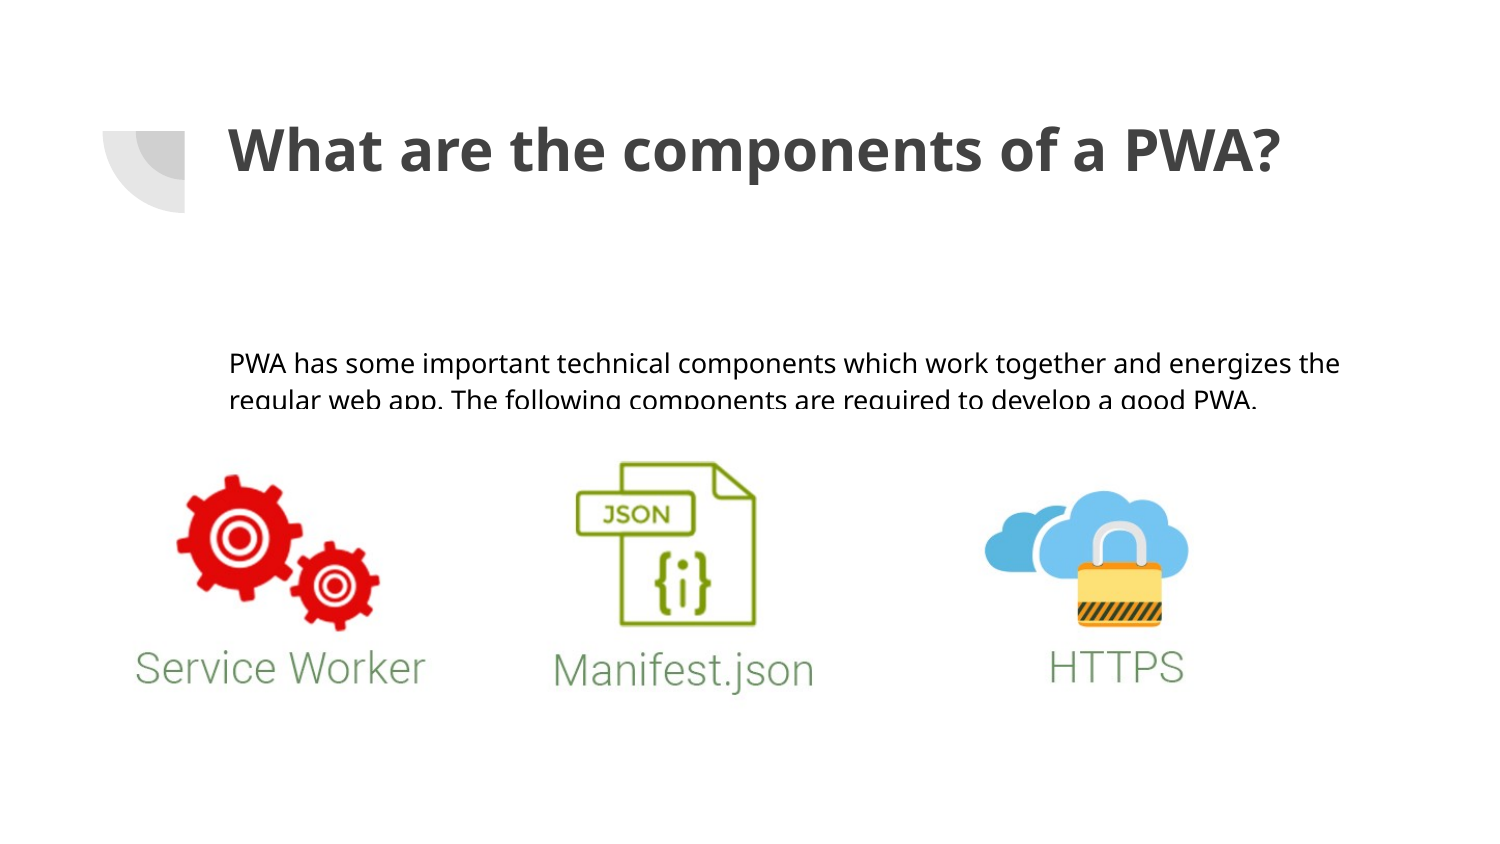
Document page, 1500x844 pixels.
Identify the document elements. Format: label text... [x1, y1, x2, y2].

list PWA has some important technical components which work together and energizes the regular web app. The following components are required to develop a good PWA. [213, 326, 1368, 744]
picture [50, 409, 1312, 750]
title What are the components of a PWA? [213, 98, 1368, 263]
